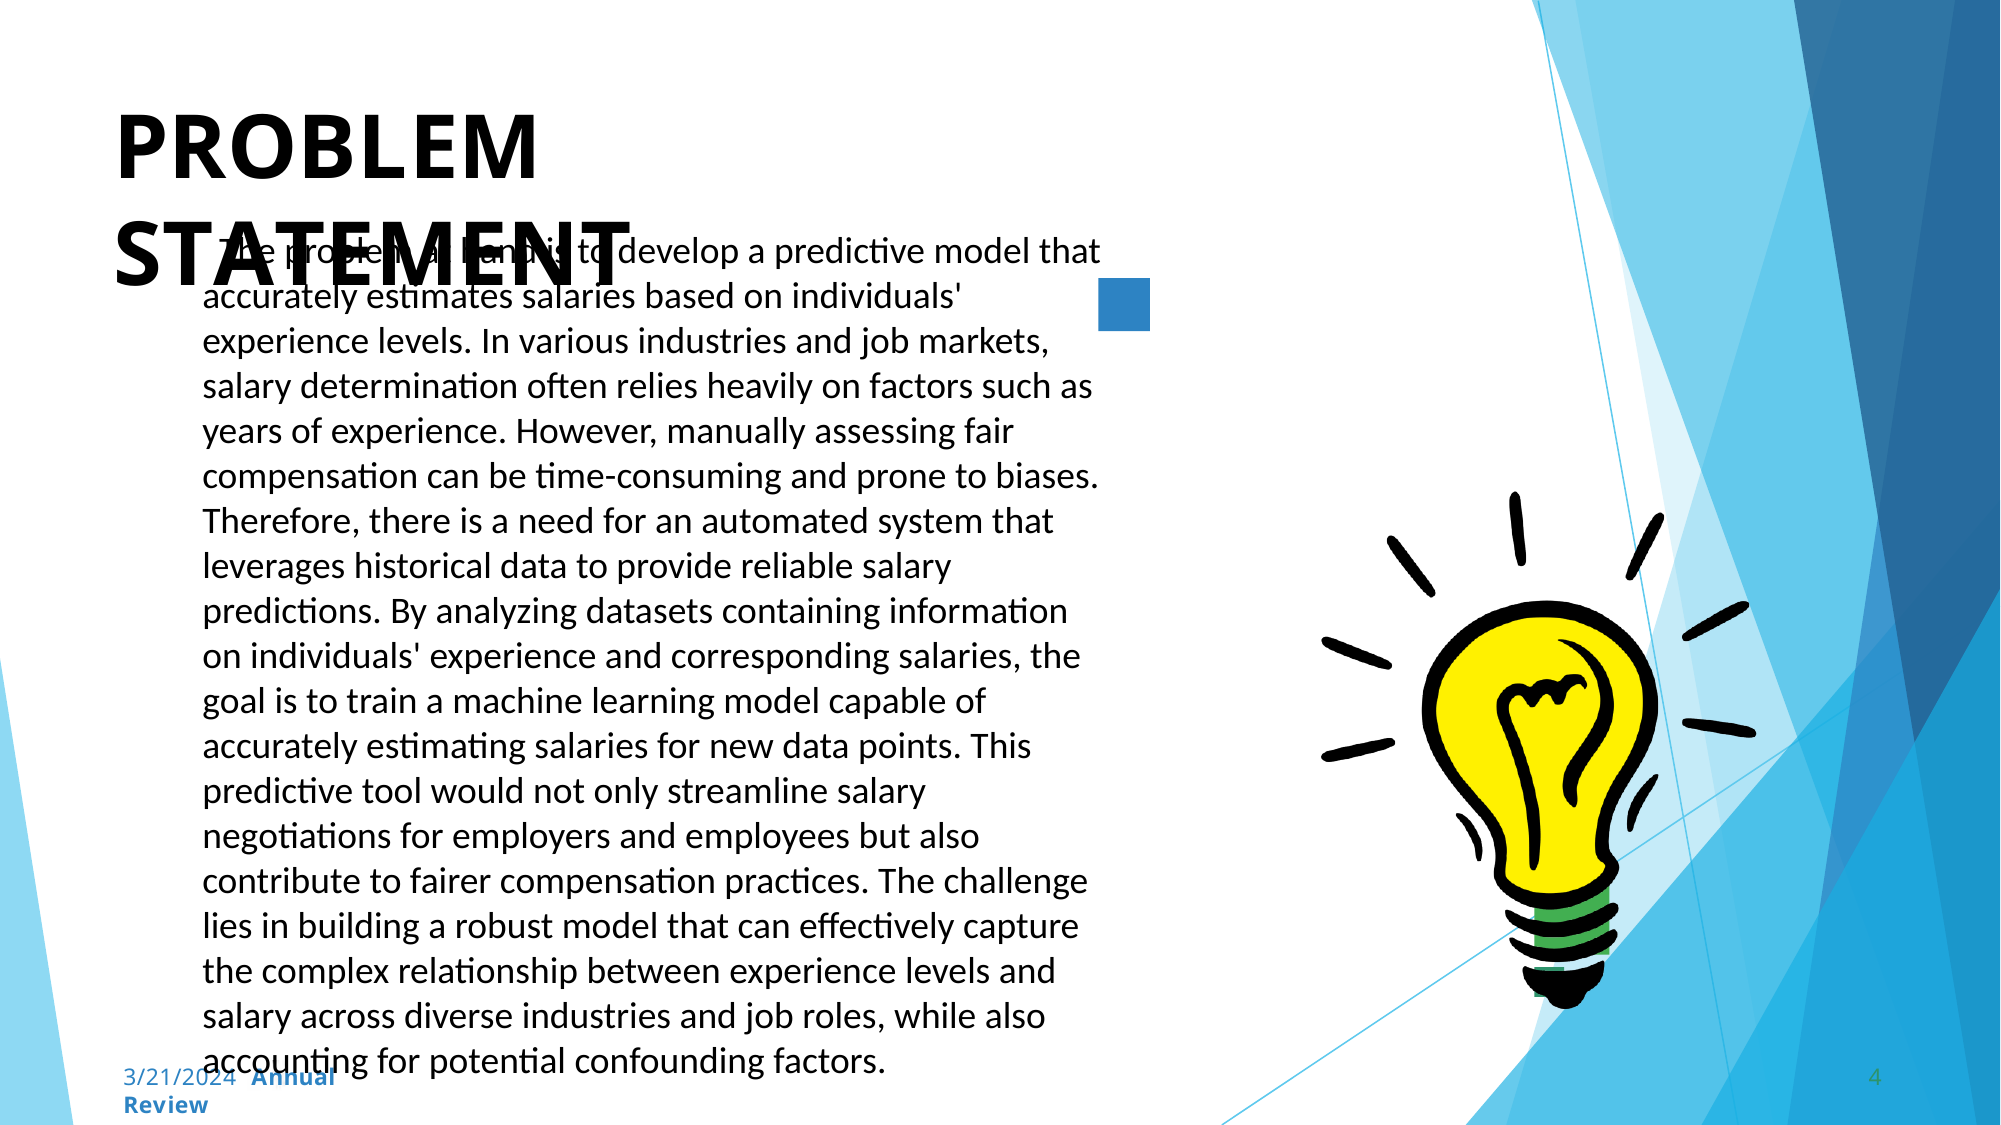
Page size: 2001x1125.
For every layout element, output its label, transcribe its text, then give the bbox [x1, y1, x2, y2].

text_box 3/21/2024 Annual Review [121, 1103, 417, 1118]
text_box [1125, 278, 1150, 332]
picture [110, 1060, 463, 1094]
slide_number 4 [1862, 1061, 1888, 1125]
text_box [1310, 480, 1765, 1016]
title PROBLEM STATEMENT [110, 87, 1036, 303]
text_box The problem at hand is to develop a predictive model that accurately estimates salaries based on individuals' experience levels. In various industries and job markets, salary determination often relies heavily on factors such as years of experience. However, manually assessing fair compensation can be time-consuming and prone to biases. Therefore, there is a need for an automated system that leverages historical data to provide reliable salary predictions. By analyzing datasets containing information on individuals' experience and corresponding salaries, the goal is to train a machine learning model capable of accurately estimating salaries for new data points. This predictive tool would not only streamline salary negotiations for employers and employees but also contribute to fairer compensation practices. The challenge lies in building a robust model that can effectively capture the complex relationship between experience levels and salary across diverse industries and job roles, while also accounting for potential confounding factors. [187, 218, 1125, 1089]
